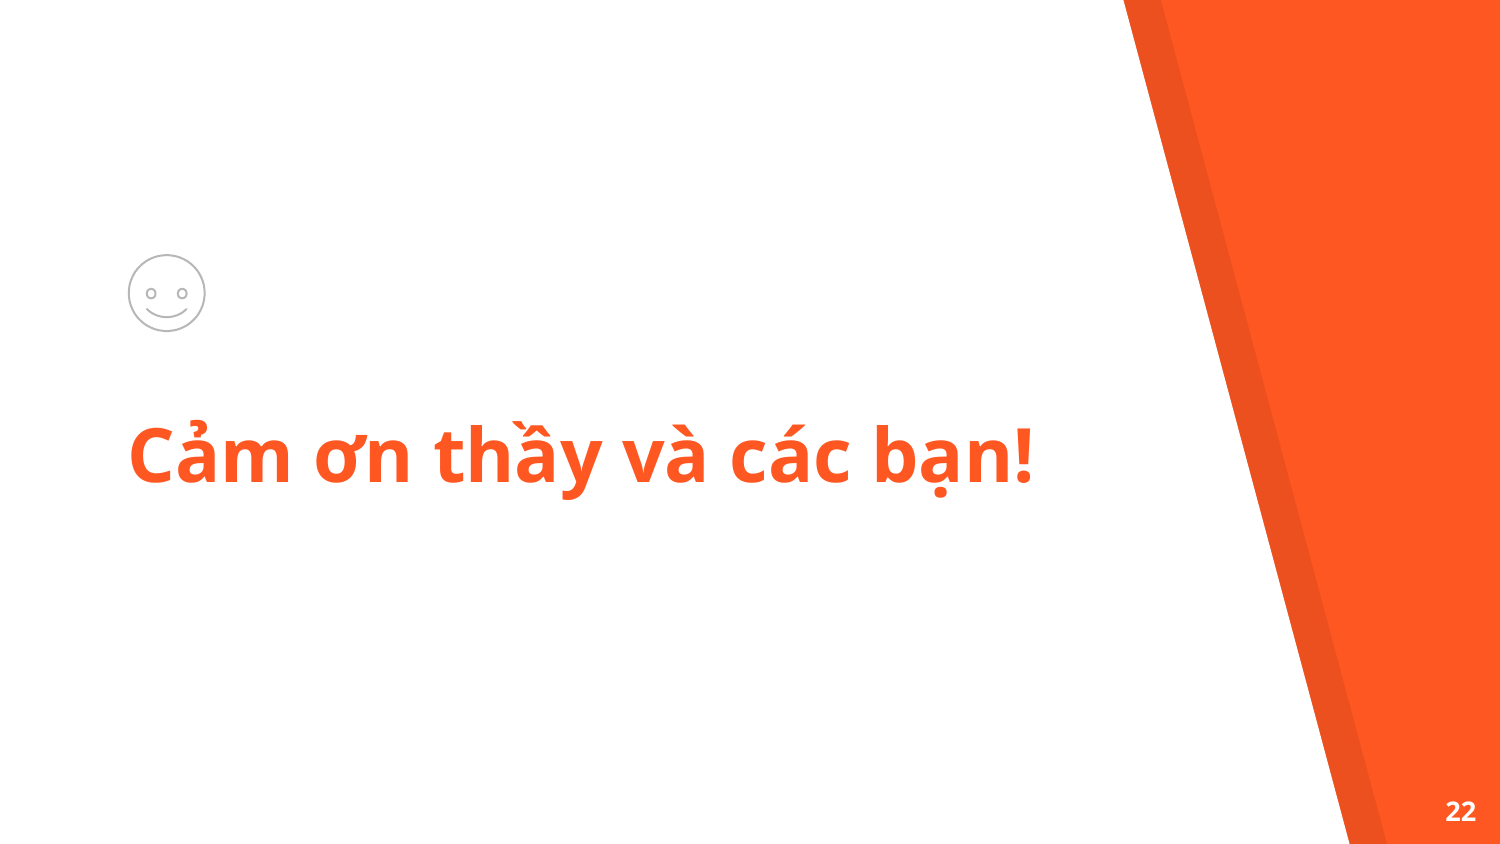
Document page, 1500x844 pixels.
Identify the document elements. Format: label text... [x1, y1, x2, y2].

title Cảm ơn thầy và các bạn! [112, 322, 1176, 513]
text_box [128, 254, 205, 332]
slide_number 22 [1401, 779, 1492, 844]
